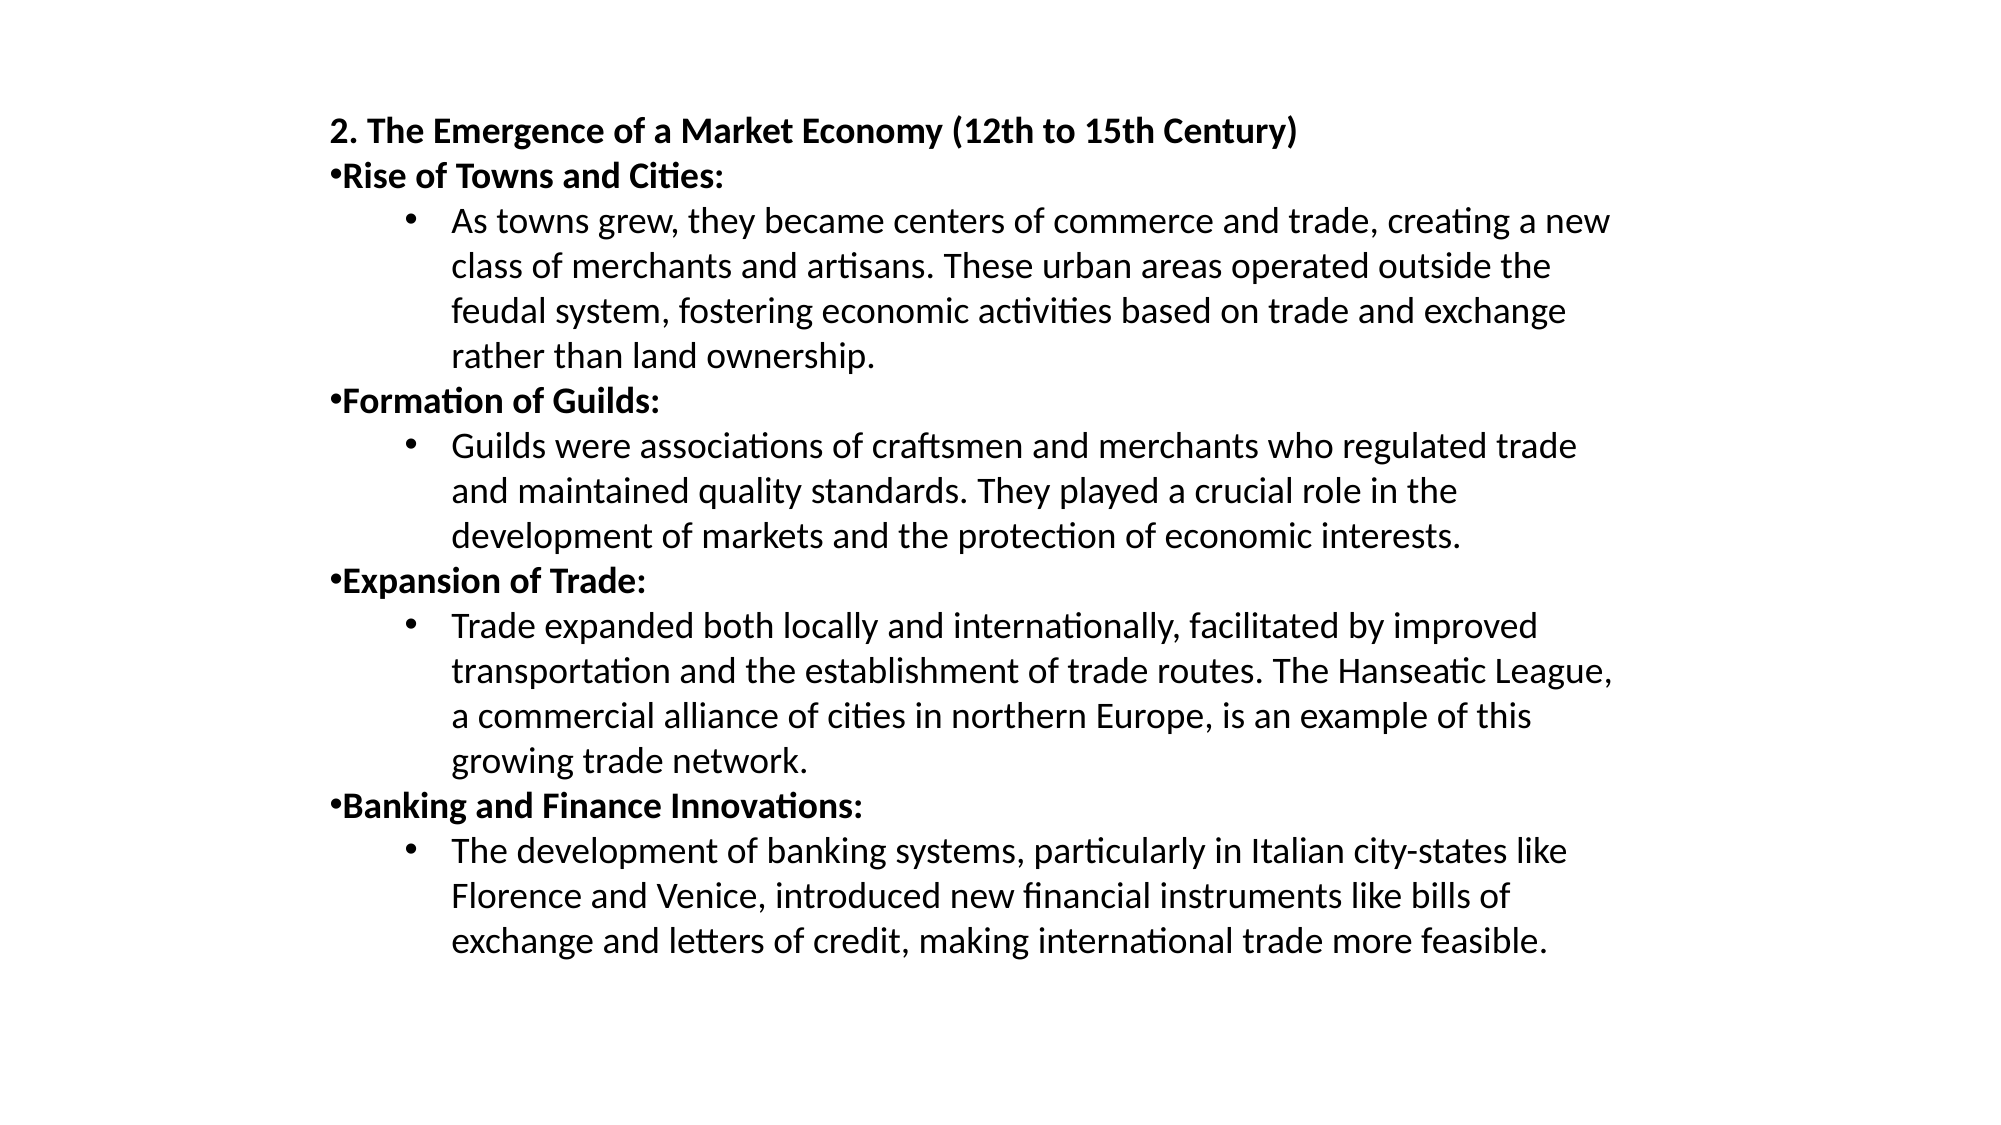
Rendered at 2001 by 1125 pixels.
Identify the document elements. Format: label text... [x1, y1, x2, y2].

text_box 2. The Emergence of a Market Economy (12th to 15th Century) Rise of Towns and Cities: As towns grew, they became centers of commerce and trade, creating a new class of merchants and artisans. These urban areas operated outside the feudal system, fostering economic activities based on trade and exchange rather than land ownership. Formation of Guilds: Guilds were associations of craftsmen and merchants who regulated trade and maintained quality standards. They played a crucial role in the development of markets and the protection of economic interests. Expansion of Trade: Trade expanded both locally and internationally, facilitated by improved transportation and the establishment of trade routes. The Hanseatic League, a commercial alliance of cities in northern Europe, is an example of this growing trade network. Banking and Finance Innovations: The development of banking systems, particularly in Italian city-states like Florence and Venice, introduced new financial instruments like bills of exchange and letters of credit, making international trade more feasible. [314, 99, 1634, 969]
